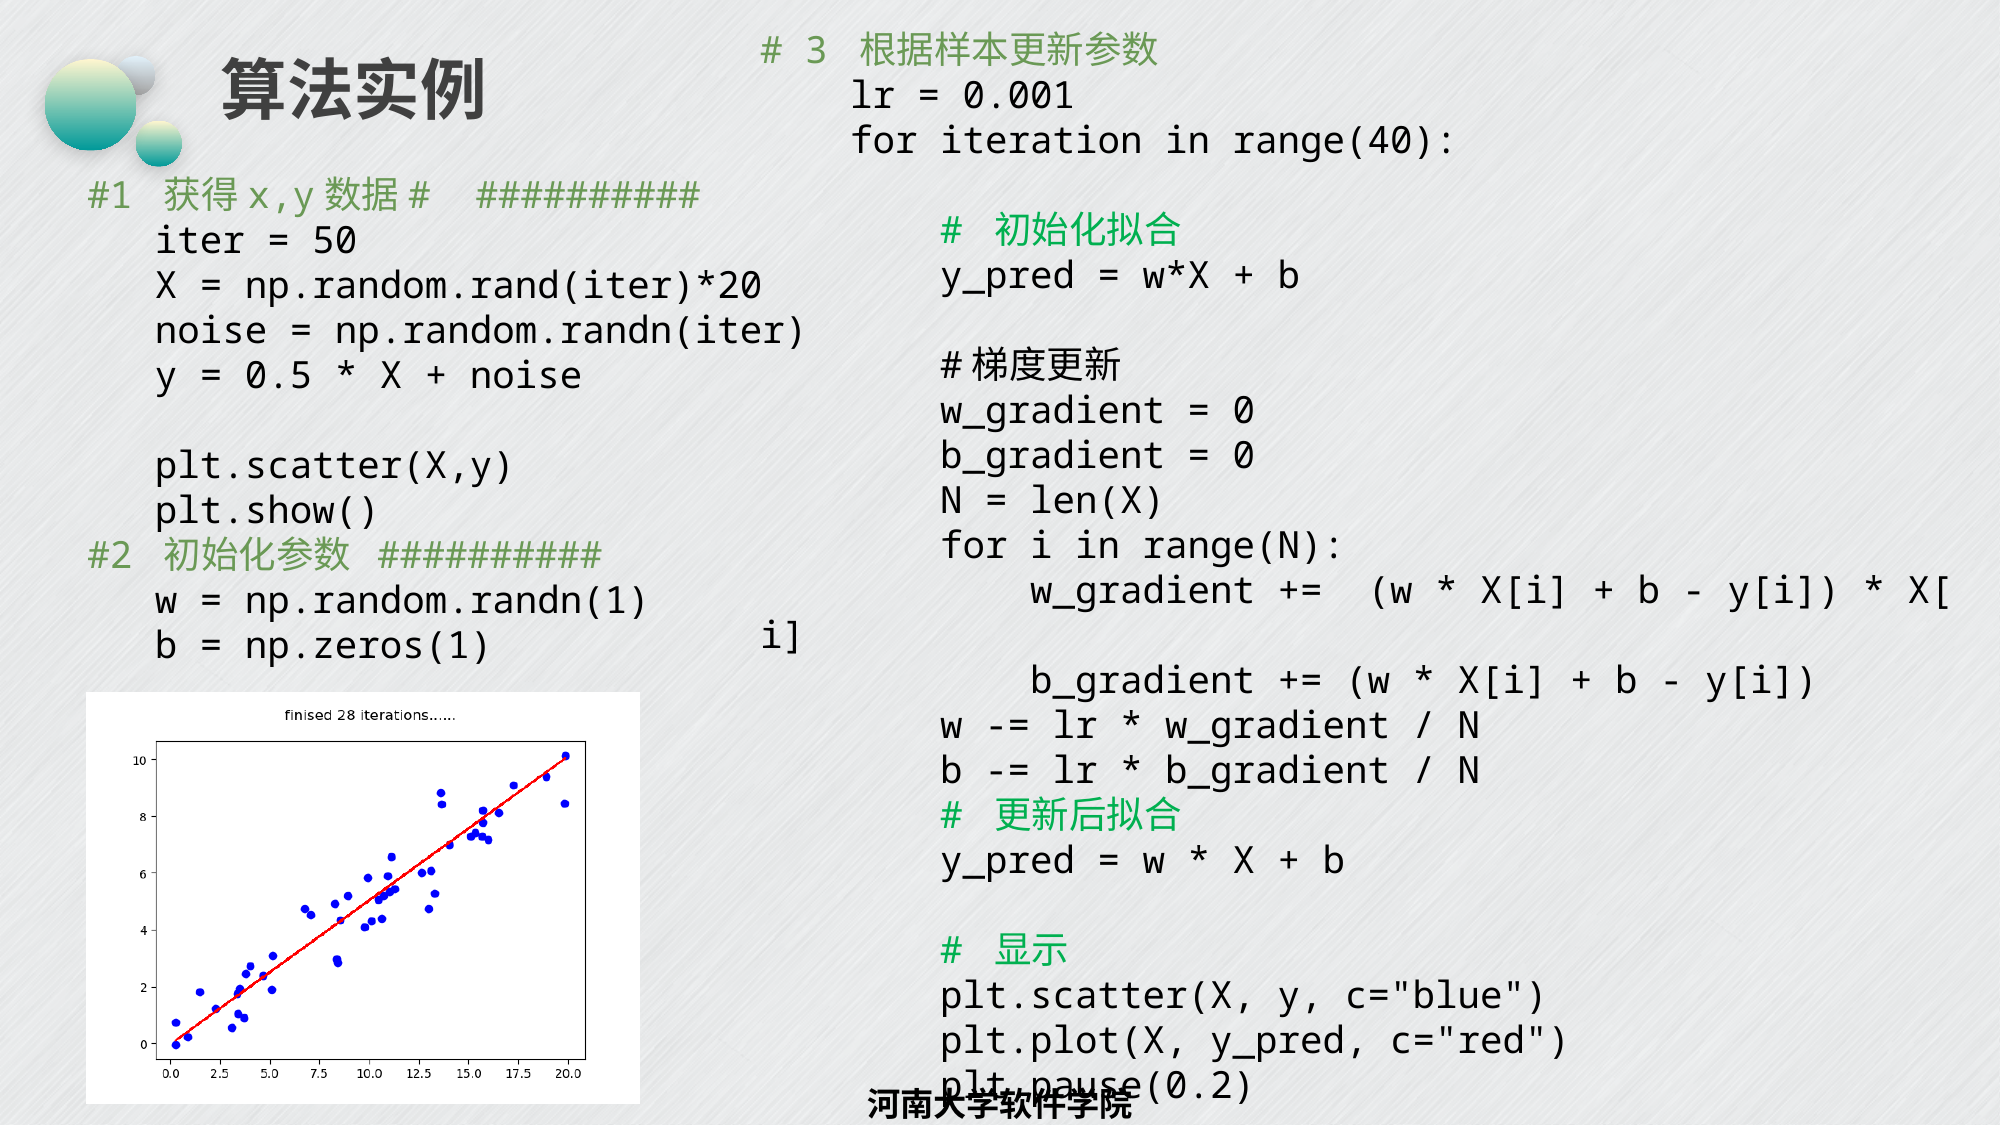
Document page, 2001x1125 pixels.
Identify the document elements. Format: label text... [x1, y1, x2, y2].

picture [86, 692, 640, 1104]
text_box #1 获得x,y数据# ########## iter = 50 X = np.random.rand(iter)*20 noise = np.random.randn(iter) y = 0.5 * X + noise plt.scatter(X,y) plt.show() #2 初始化参数 ########## w = np.random.randn(1) b = np.zeros(1) [50, 163, 745, 763]
title 算法实例 [205, 49, 745, 137]
text_box # 3 根据样本更新参数 lr = 0.001 for iteration in range(40): # 初始化拟合 y_pred = w*X + b #梯度更新 w_gradient = 0 b_gradient = 0 N = len(X) for i in range(N): w_gradient += (w * X[i] + b - y[i]) * X[i] b_gradient += (w * X[i] + b - y[i]) w -= lr * w_gradient / N b -= lr * b_gradient / N # 更新后拟合 y_pred = w * X + b # 显示 plt.scatter(X, y, c="blue") plt.plot(X, y_pred, c="red") plt.pause(0.2) [745, 18, 1973, 1125]
